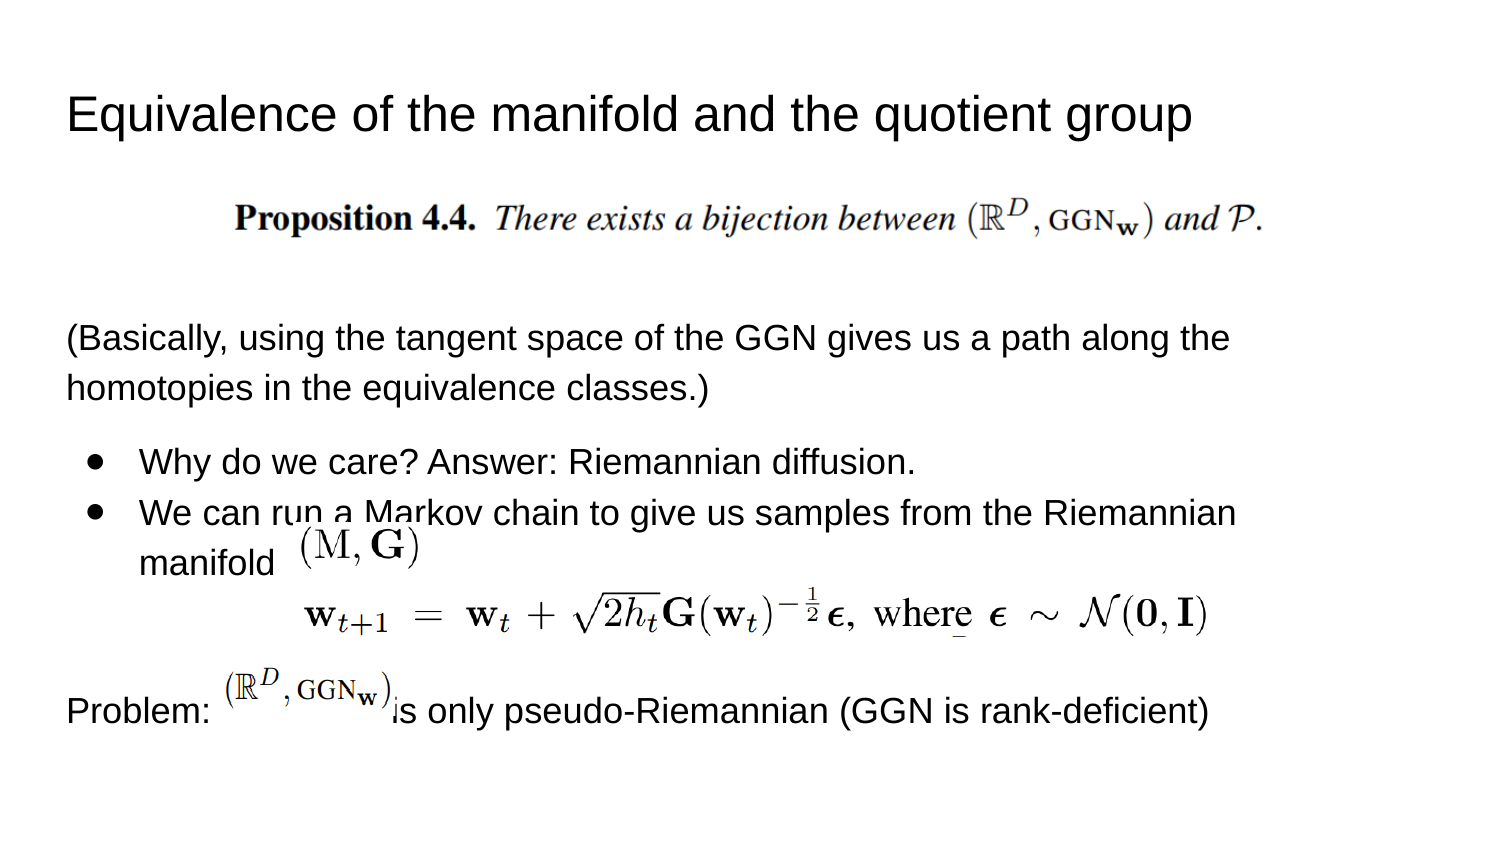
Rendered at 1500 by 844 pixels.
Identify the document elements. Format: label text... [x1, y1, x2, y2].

list (Basically, using the tangent space of the GGN gives us a path along the homotopies in the equivalence classes.) Why do we care? Answer: Riemannian diffusion. We can run a Markov chain to give us samples from the Riemannian manifold Problem: is only pseudo-Riemannian (GGN is rank-deficient) [51, 292, 1389, 750]
picture [229, 194, 1271, 246]
picture [293, 522, 421, 574]
picture [293, 585, 1207, 637]
title Equivalence of the manifold and the quotient group [51, 72, 1449, 167]
picture [220, 664, 396, 716]
